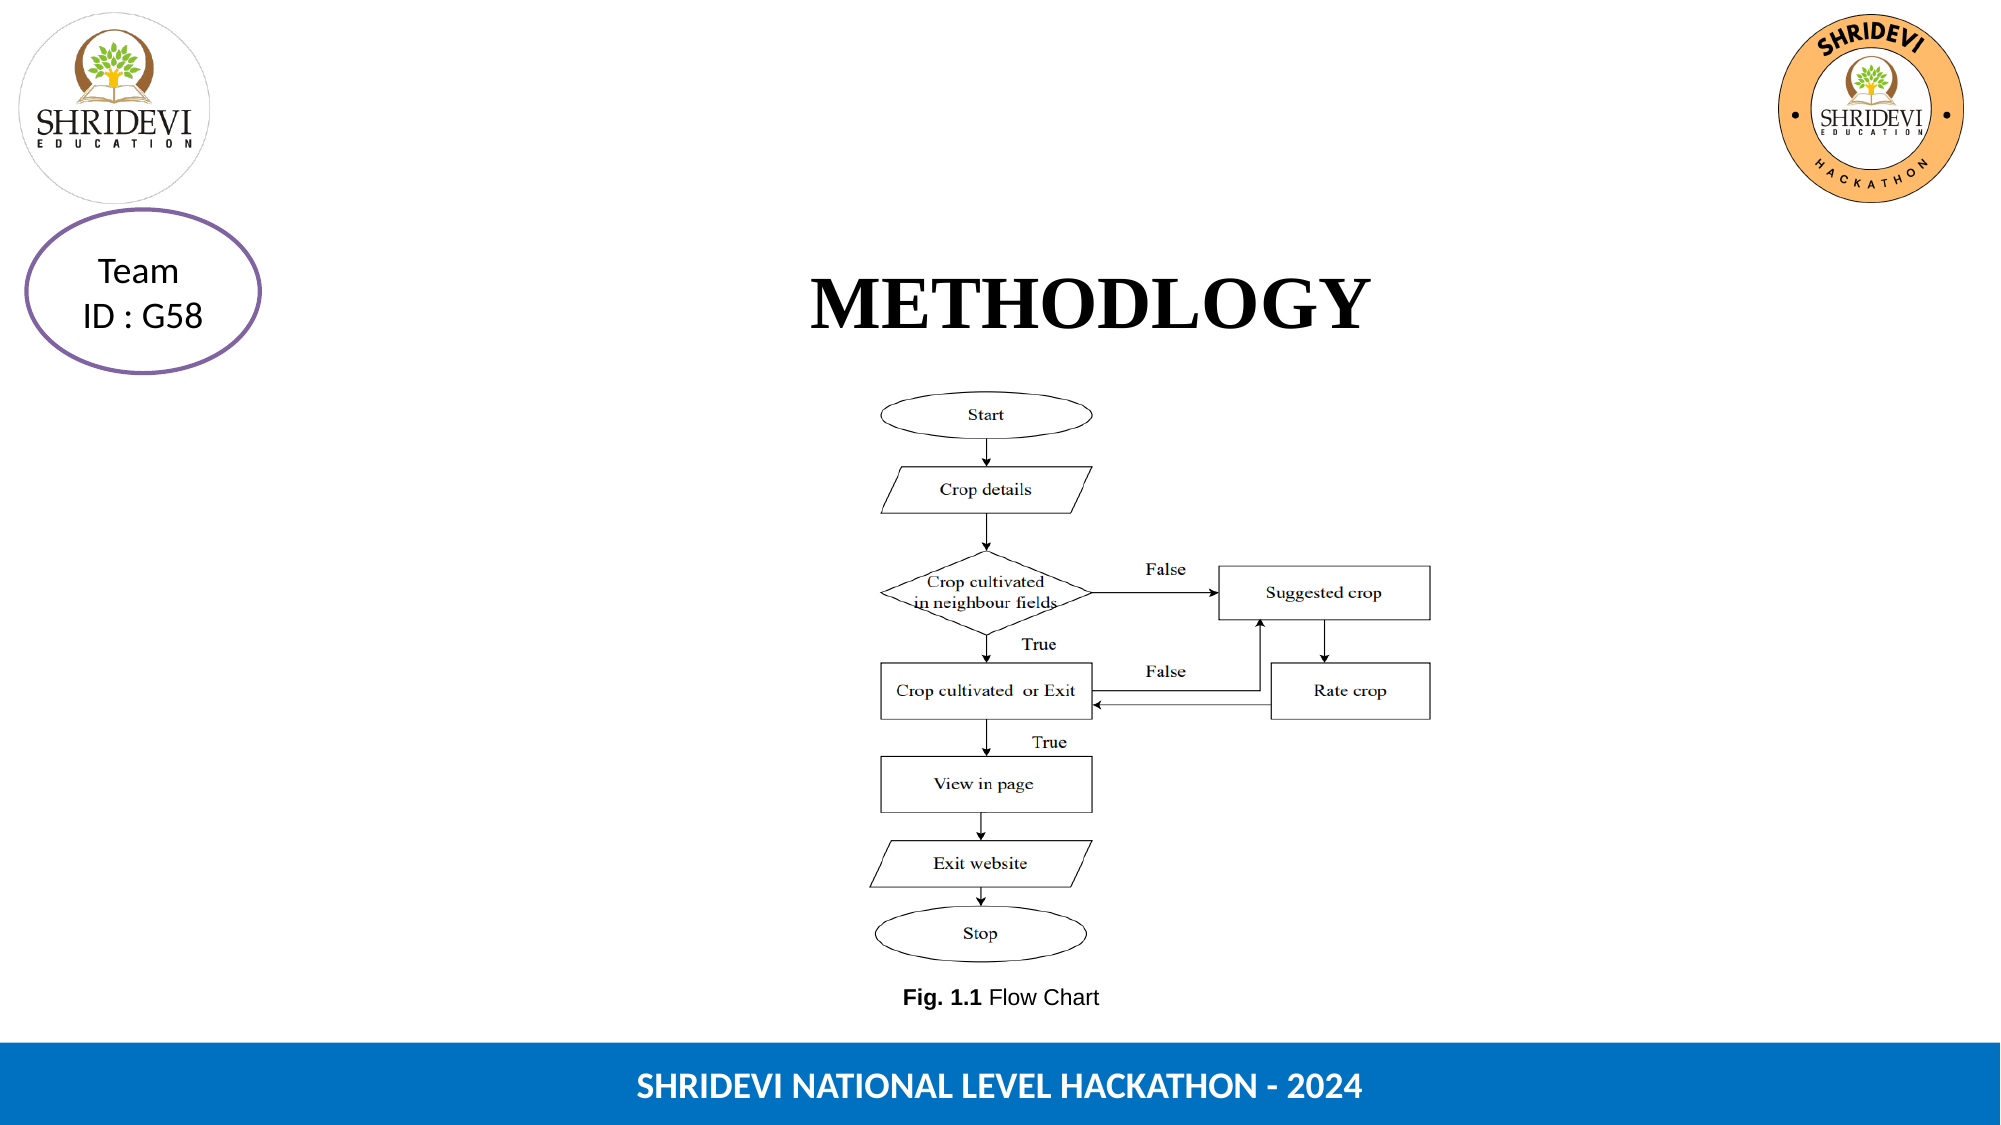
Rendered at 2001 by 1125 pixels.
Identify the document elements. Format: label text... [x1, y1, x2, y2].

picture [635, 355, 1454, 980]
picture [12, 6, 216, 210]
text_box SHRIDEVI NATIONAL LEVEL HACKATHON - 2024 [0, 1042, 2000, 1125]
title METHODLOGY [191, 224, 1992, 374]
picture [1778, 14, 1964, 203]
text_box Team ID : G58 [24, 218, 262, 376]
text_box Fig. 1.1 Flow Chart [787, 987, 1216, 1018]
